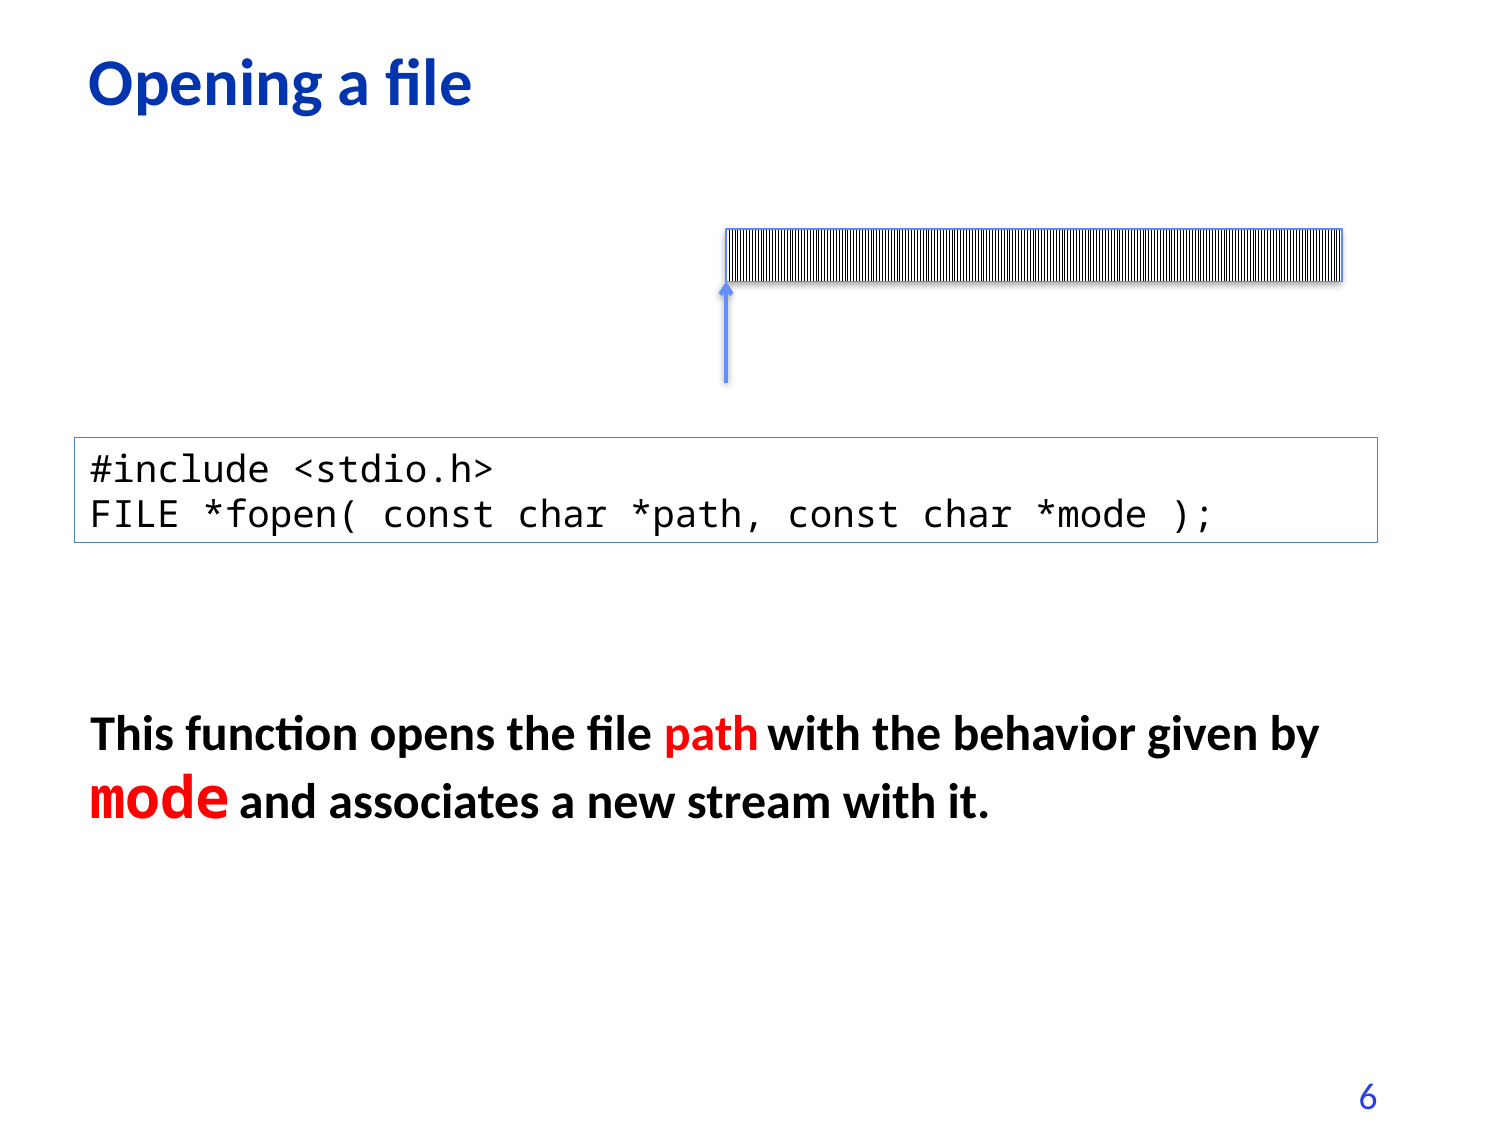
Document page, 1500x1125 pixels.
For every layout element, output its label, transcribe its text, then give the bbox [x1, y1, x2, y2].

text_box #include <stdio.h> FILE *fopen( const char *path, const char *mode ); [74, 437, 1378, 543]
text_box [725, 228, 1343, 384]
text_box This function opens the file path with the behavior given by mode and associates a new stream with it. [75, 692, 1378, 838]
title Opening a file [74, 40, 1290, 128]
